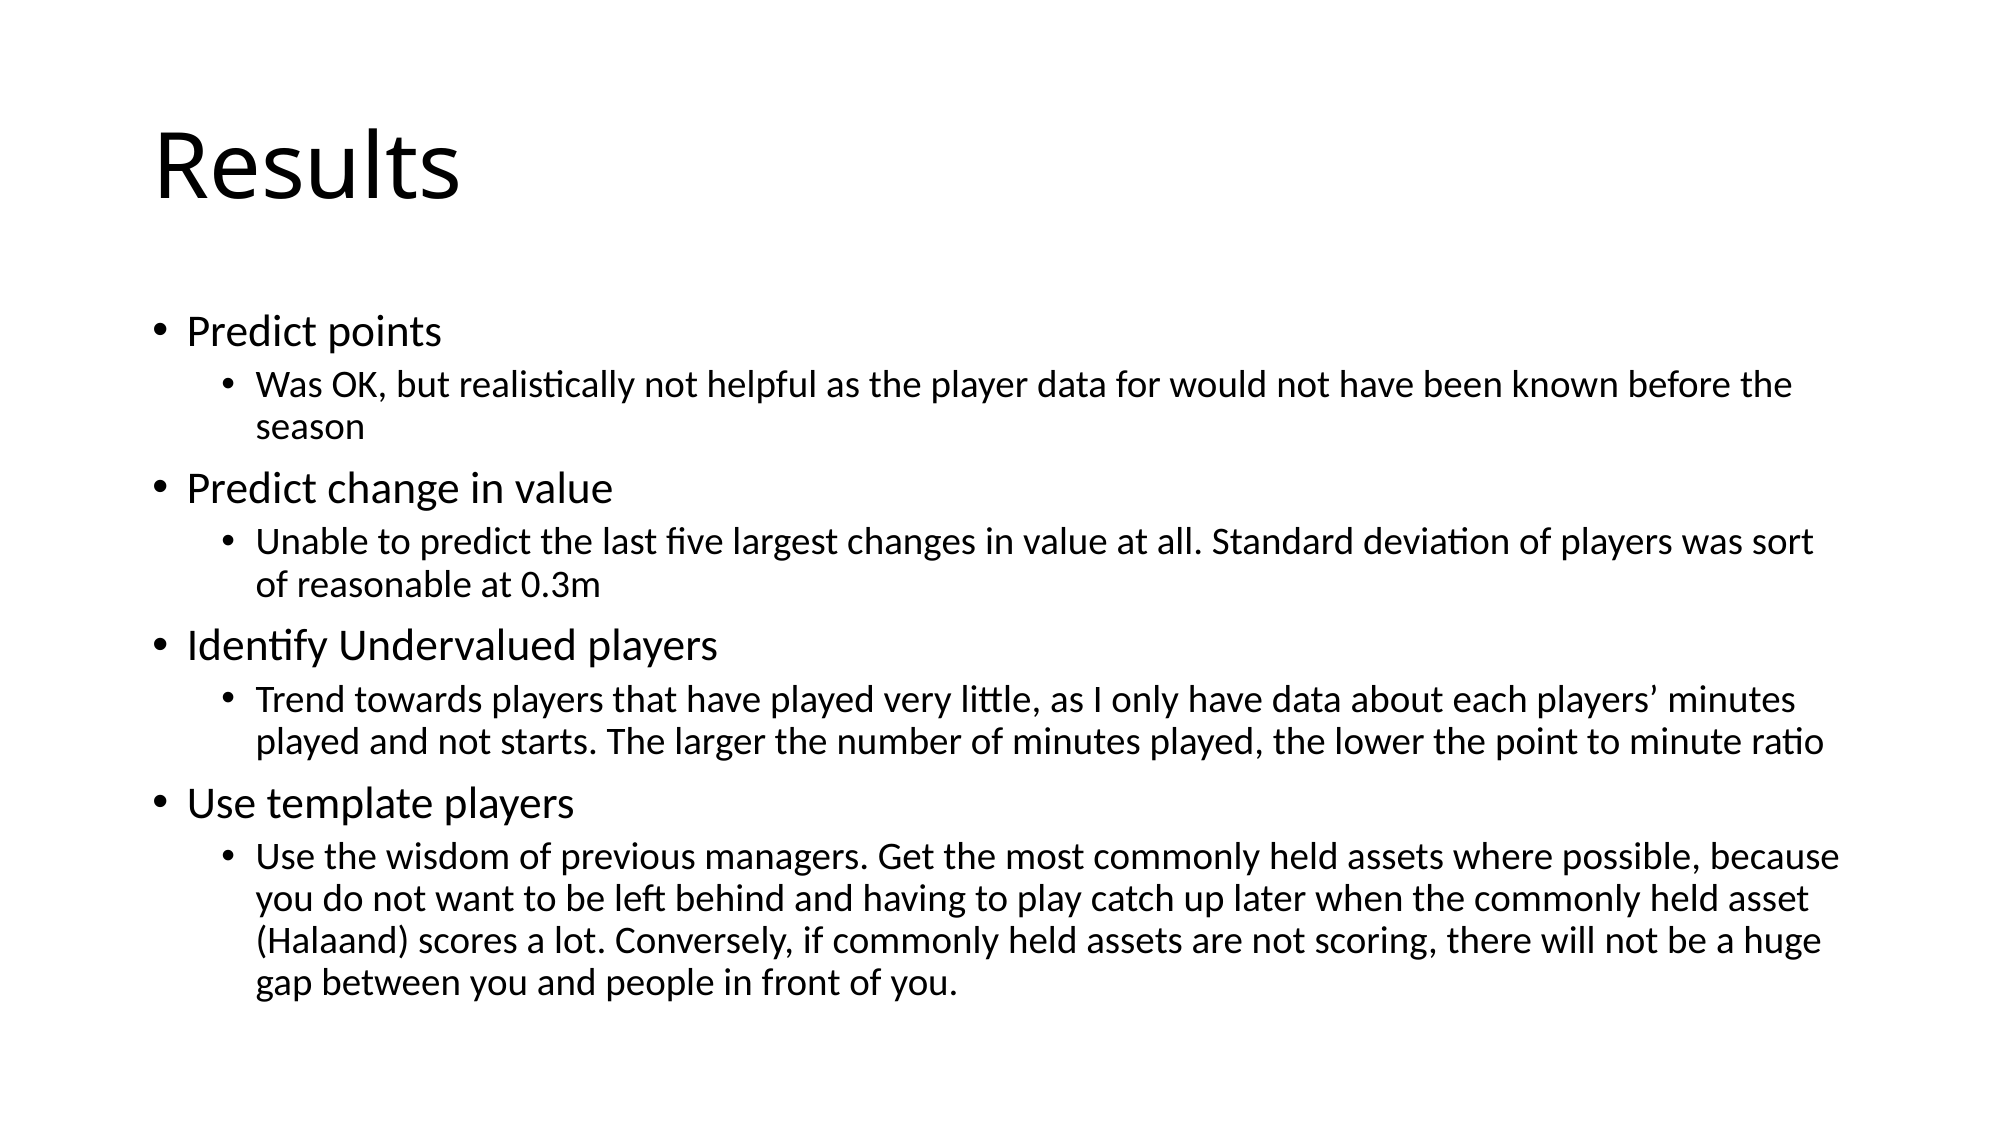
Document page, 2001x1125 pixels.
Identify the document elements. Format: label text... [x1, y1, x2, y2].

title Results [137, 59, 1863, 278]
list Predict points Was OK, but realistically not helpful as the player data for would not have been known before the season Predict change in value Unable to predict the last five largest changes in value at all. Standard deviation of players was sort of reasonable at 0.3m Identify Undervalued players Trend towards players that have played very little, as I only have data about each players’ minutes played and not starts. The larger the number of minutes played, the lower the point to minute ratio Use template players Use the wisdom of previous managers. Get the most commonly held assets where possible, because you do not want to be left behind and having to play catch up later when the commonly held asset (Halaand) scores a lot. Conversely, if commonly held assets are not scoring, there will not be a huge gap between you and people in front of you. [137, 299, 1863, 1014]
